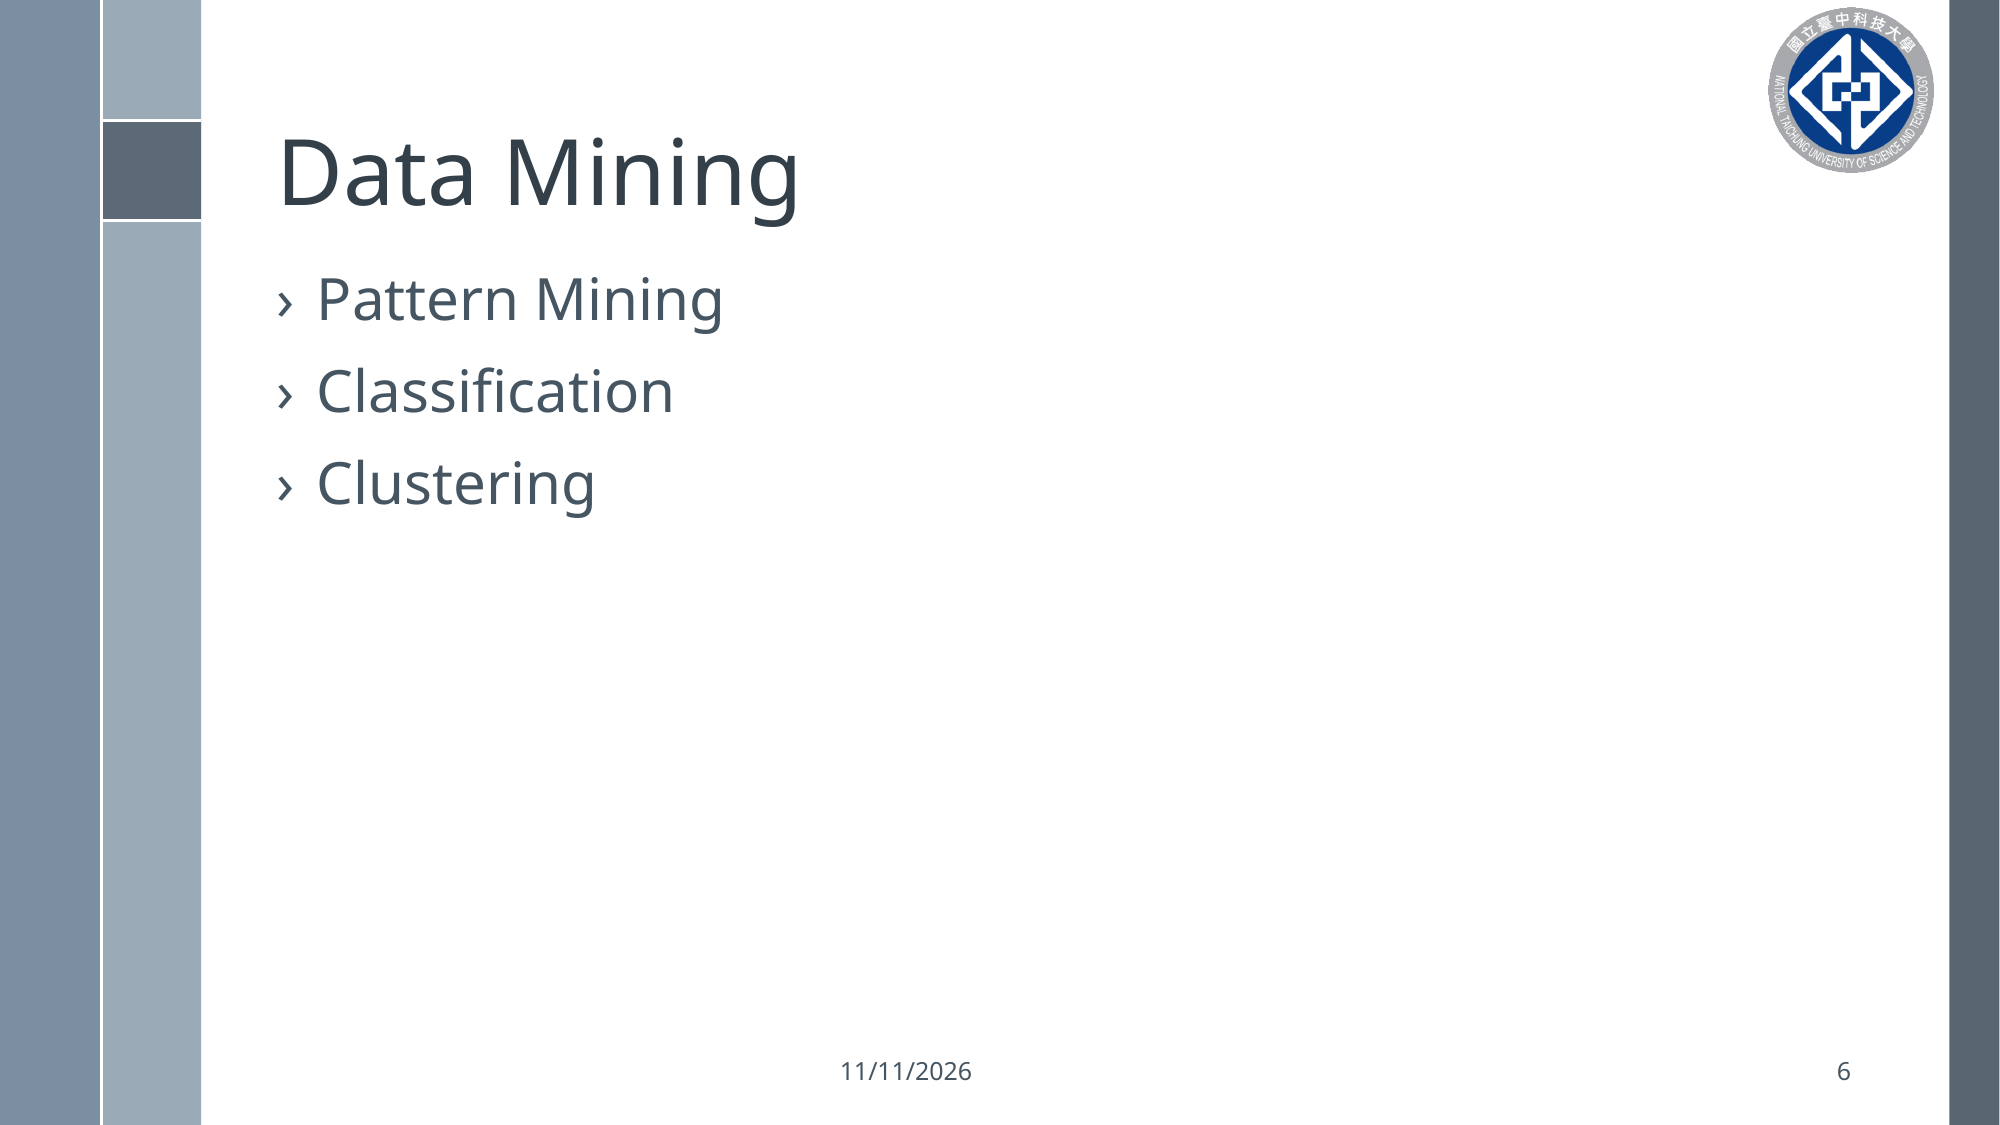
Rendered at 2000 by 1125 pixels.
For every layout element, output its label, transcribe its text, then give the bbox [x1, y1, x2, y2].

slide_number 6 [1766, 1042, 1867, 1103]
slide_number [824, 1042, 1050, 1103]
title Data Mining [261, 29, 1867, 233]
picture [1768, 7, 1934, 173]
list Pattern Mining Classification Clustering [261, 262, 1867, 1013]
